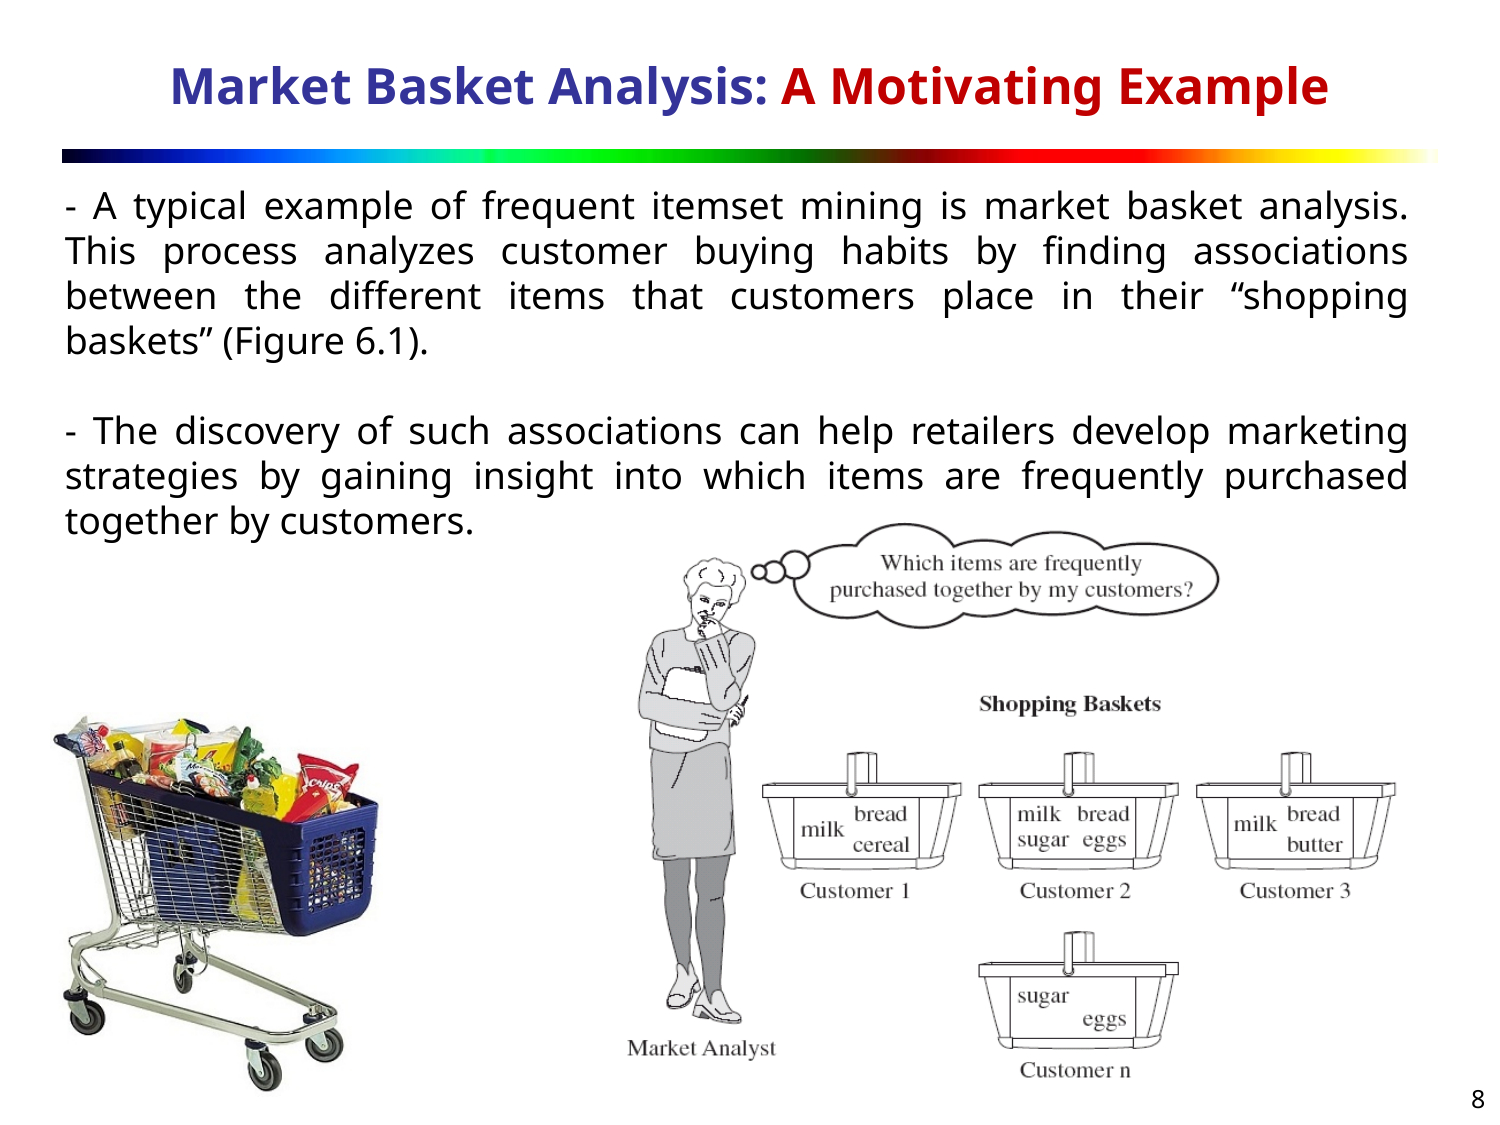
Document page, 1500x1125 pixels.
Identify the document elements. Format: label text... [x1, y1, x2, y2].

picture [382, 149, 1438, 163]
text_box - A typical example of frequent itemset mining is market basket analysis. This process analyzes customer buying habits by finding associations between the different items that customers place in their “shopping baskets” (Figure 6.1). - The discovery of such associations can help retailers develop marketing strategies by gaining insight into which items are frequently purchased together by customers. [50, 174, 1425, 550]
title Market Basket Analysis: A Motivating Example [62, 37, 1438, 123]
text_box 8 [1187, 1049, 1500, 1125]
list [624, 521, 1401, 1083]
picture [62, 149, 355, 163]
picture [49, 712, 383, 1097]
